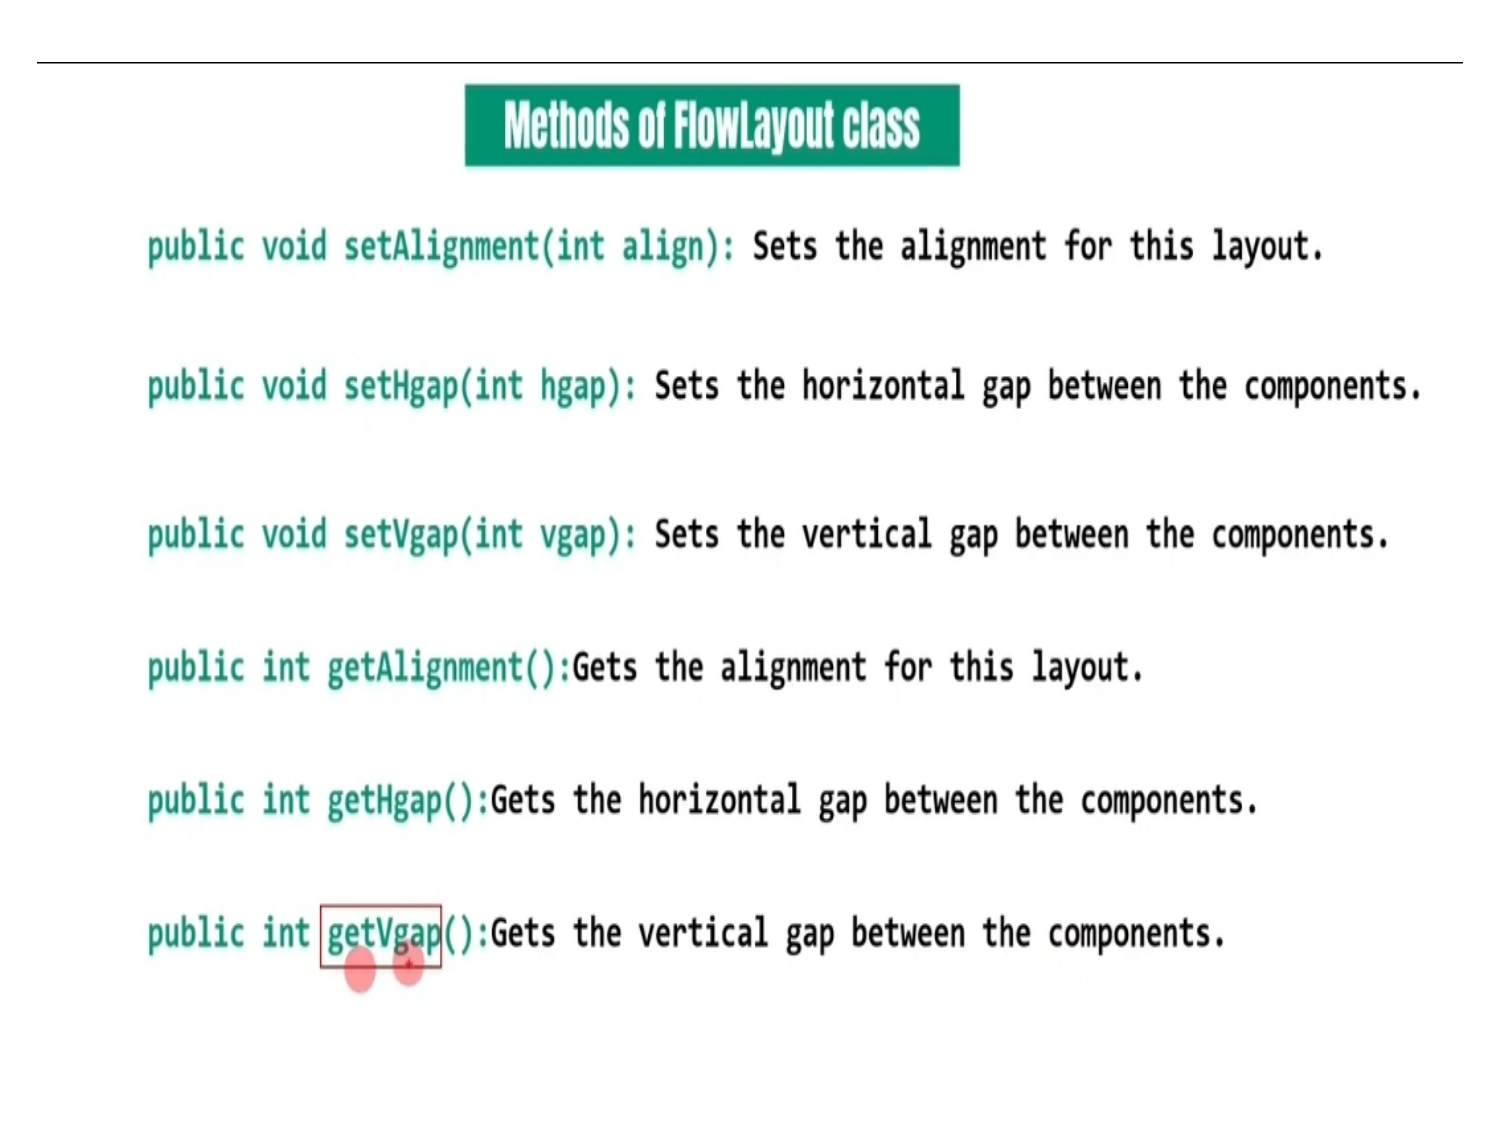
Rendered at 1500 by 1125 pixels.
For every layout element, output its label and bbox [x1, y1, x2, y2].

list [37, 62, 1463, 1026]
